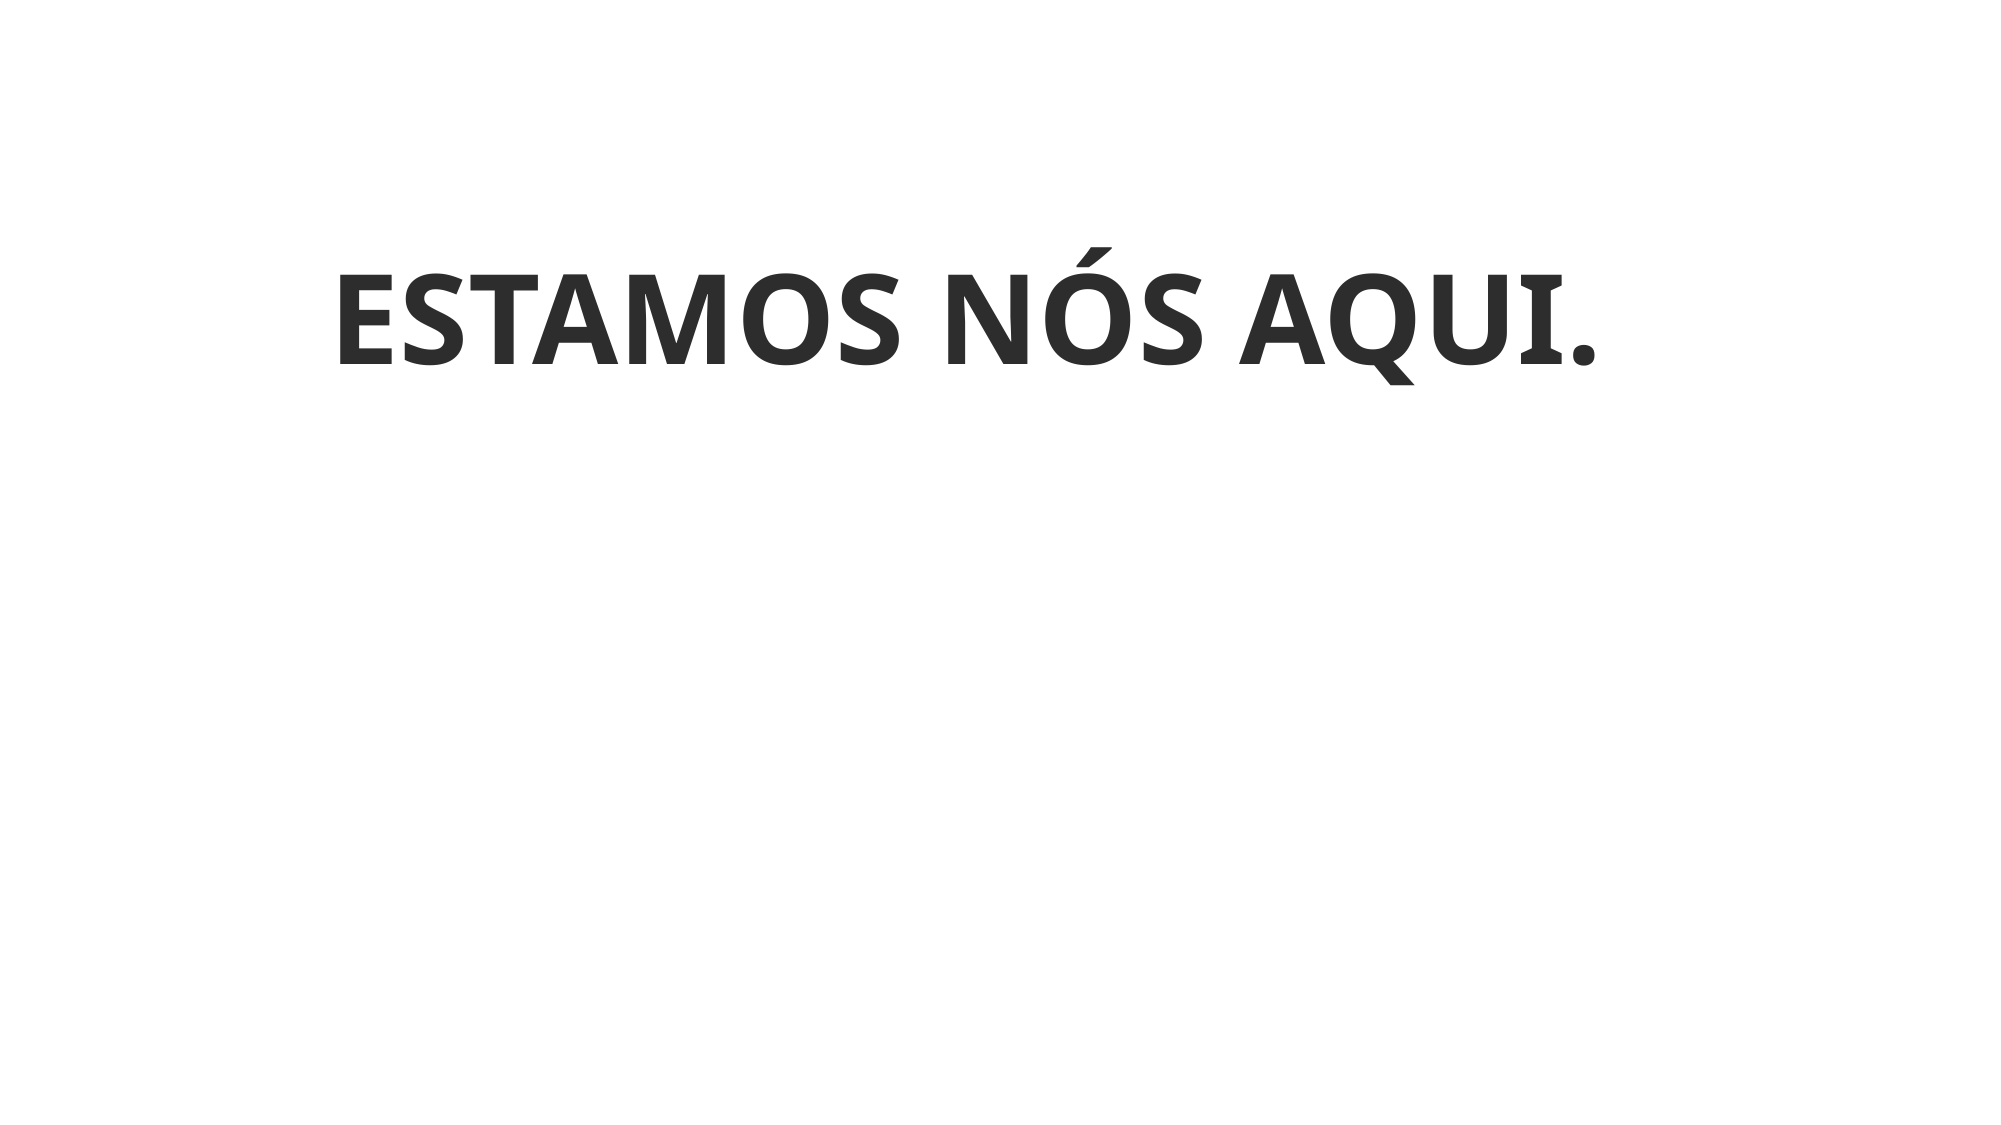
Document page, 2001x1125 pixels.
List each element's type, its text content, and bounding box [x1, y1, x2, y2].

text_box ESTAMOS NÓS AQUI. [314, 232, 1618, 397]
